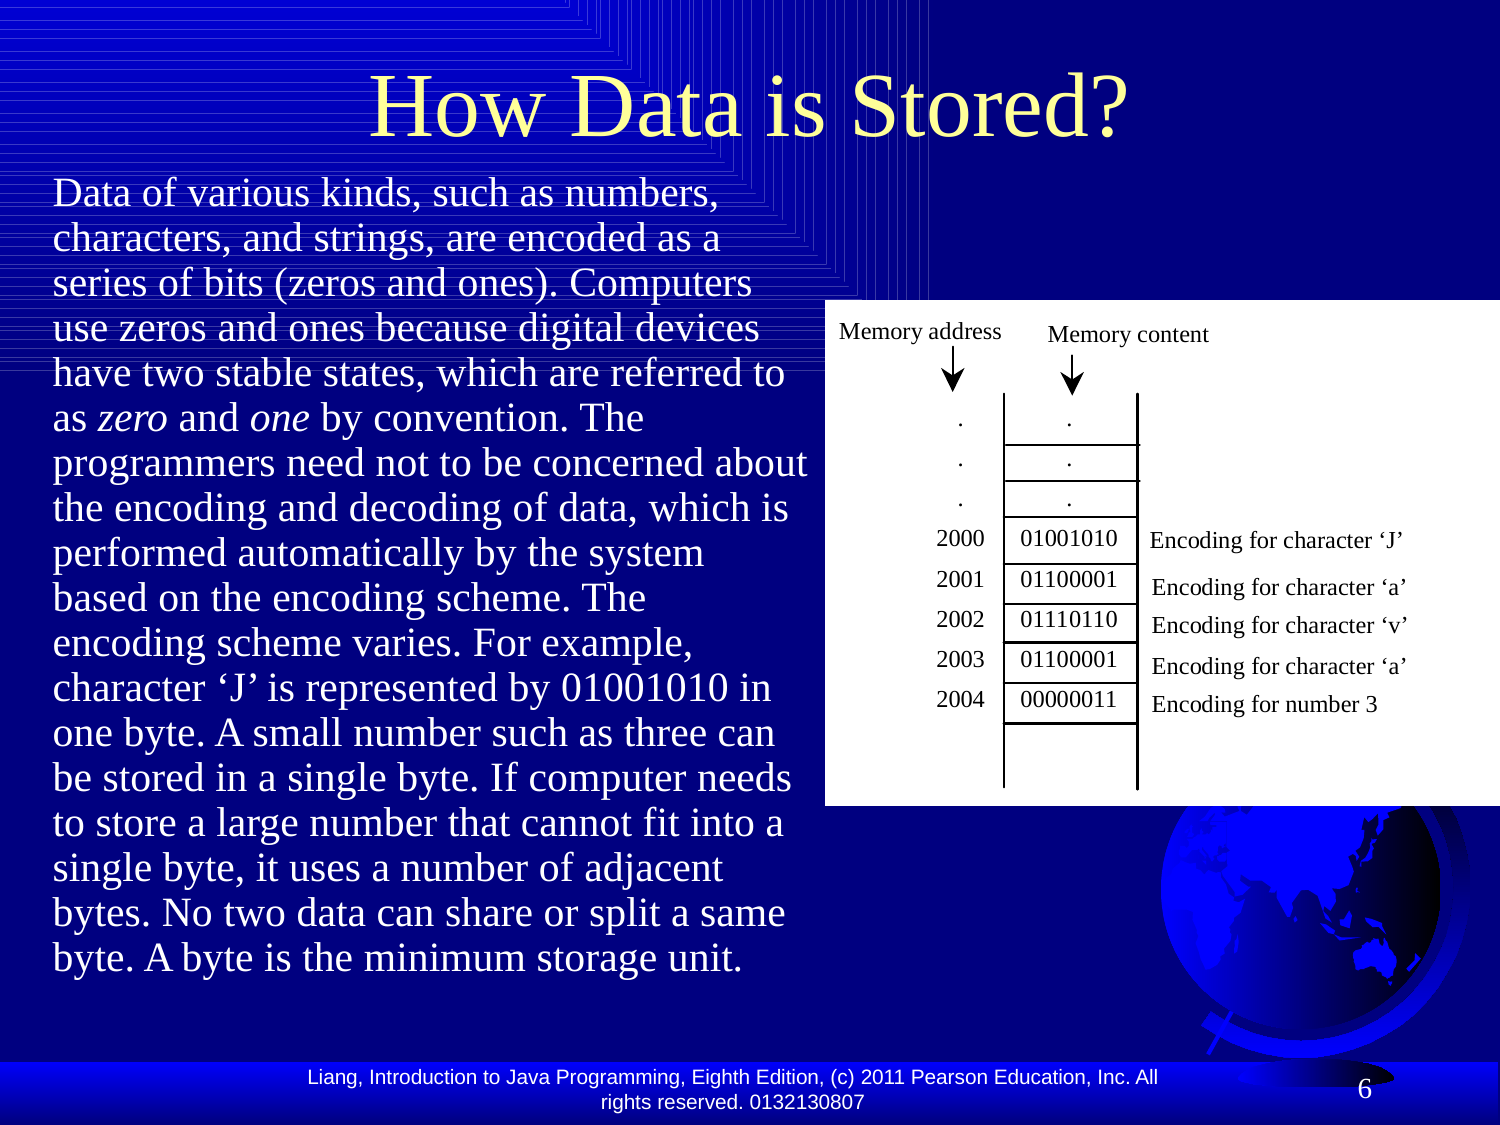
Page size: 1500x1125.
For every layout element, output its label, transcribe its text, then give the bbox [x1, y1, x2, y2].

slide_number 6 [1074, 1049, 1388, 1125]
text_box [824, 299, 1500, 807]
title How Data is Stored? [112, 37, 1388, 163]
list Data of various kinds, such as numbers, characters, and strings, are encoded as a series of bits (zeros and ones). Computers use zeros and ones because digital devices have two stable states, which are referred to as zero and one by convention. The programmers need not to be concerned about the encoding and decoding of data, which is performed automatically by the system based on the encoding scheme. The encoding scheme varies. For example, character ‘J’ is represented by 01001010 in one byte. A small number such as three can be stored in a single byte. If computer needs to store a large number that cannot fit into a single byte, it uses a number of adjacent bytes. No two data can share or split a same byte. A byte is the minimum storage unit. [37, 162, 825, 1025]
